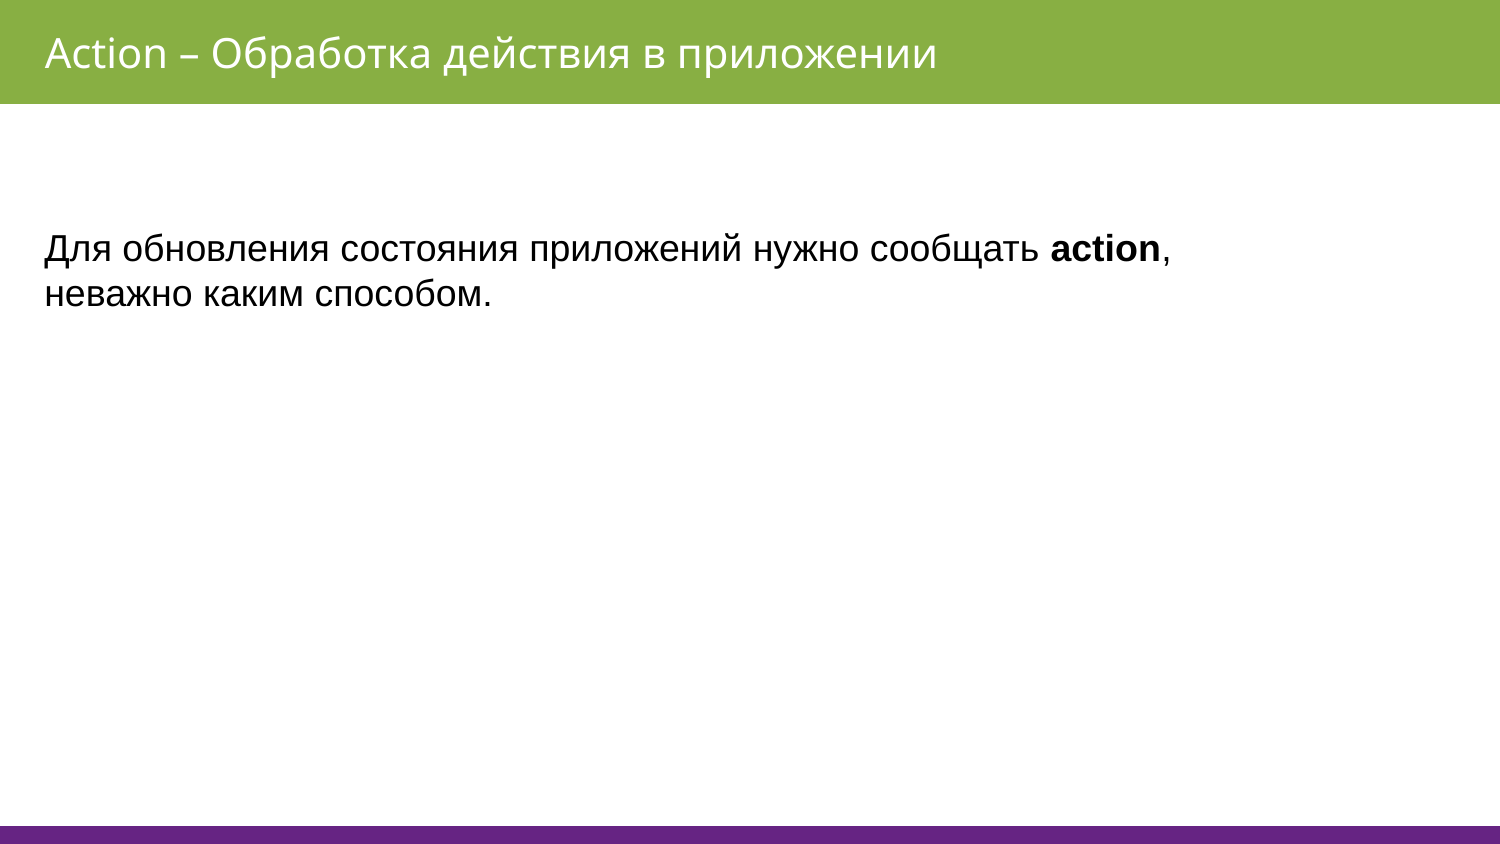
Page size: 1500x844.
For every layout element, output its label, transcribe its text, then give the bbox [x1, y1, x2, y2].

text_box [0, 826, 1500, 844]
text_box Для обновления состояния приложений нужно сообщать action, неважно каким способом. [29, 216, 1200, 322]
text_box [0, 0, 1500, 104]
